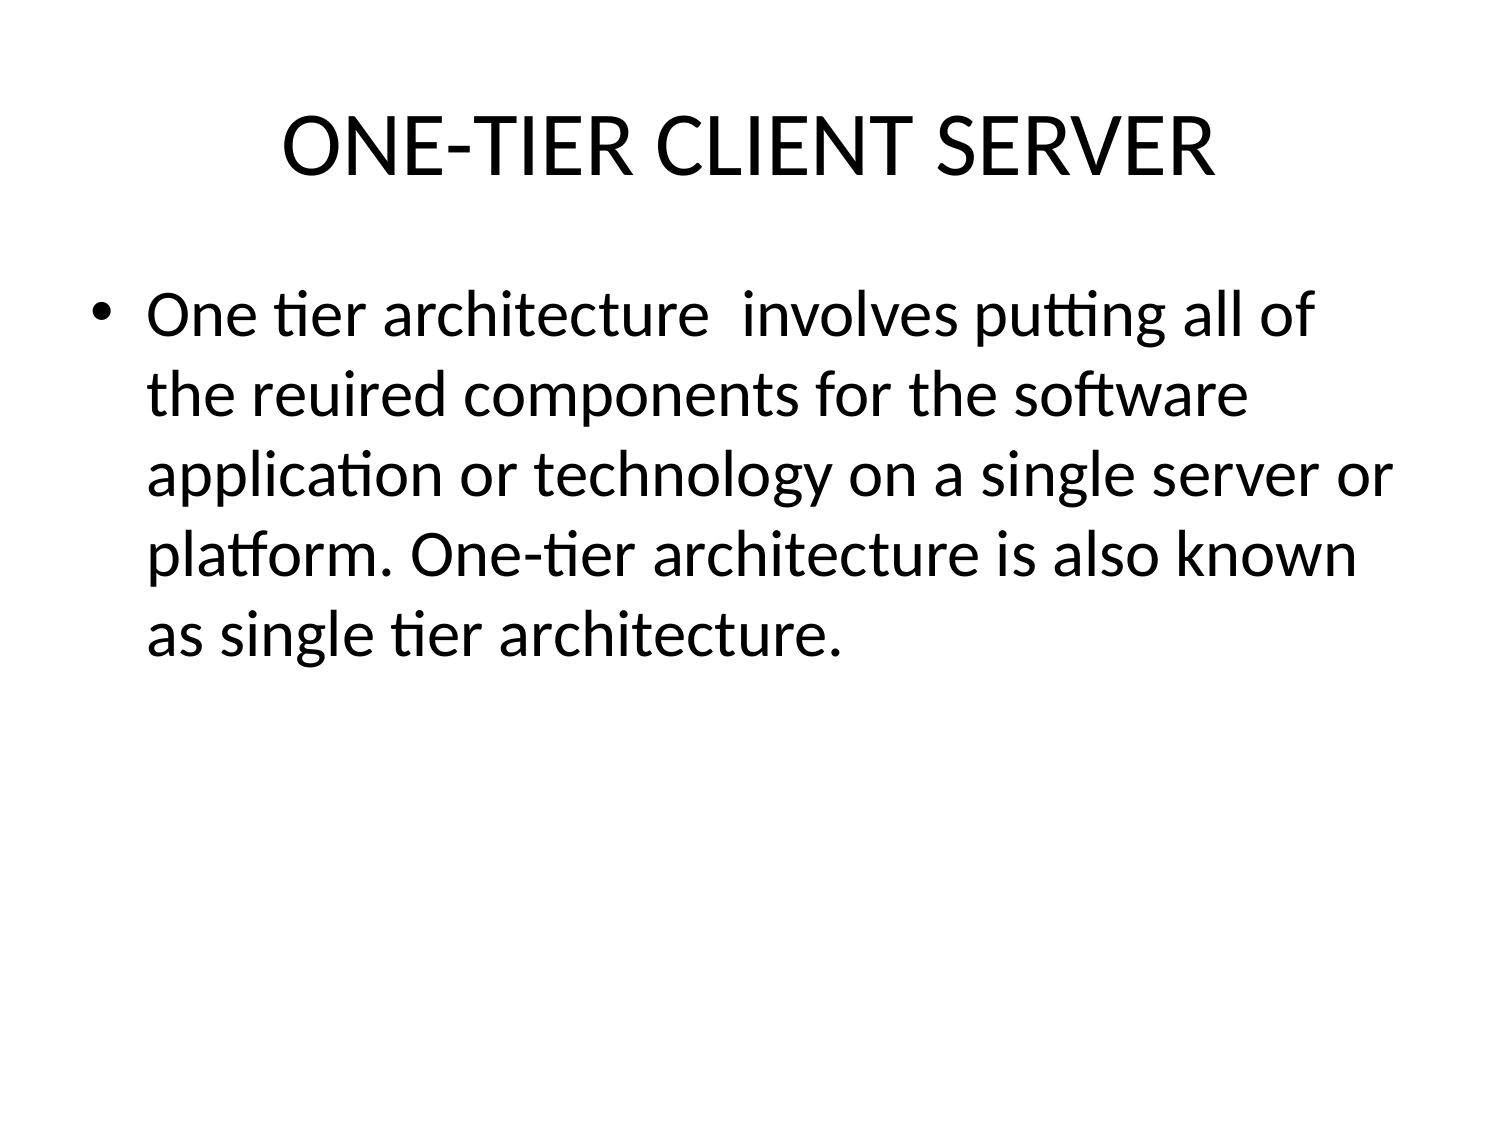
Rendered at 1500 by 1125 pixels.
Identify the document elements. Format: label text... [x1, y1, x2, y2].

list One tier architecture involves putting all of the reuired components for the software application or technology on a single server or platform. One-tier architecture is also known as single tier architecture. [75, 262, 1425, 1005]
title ONE-TIER CLIENT SERVER [75, 45, 1425, 233]
